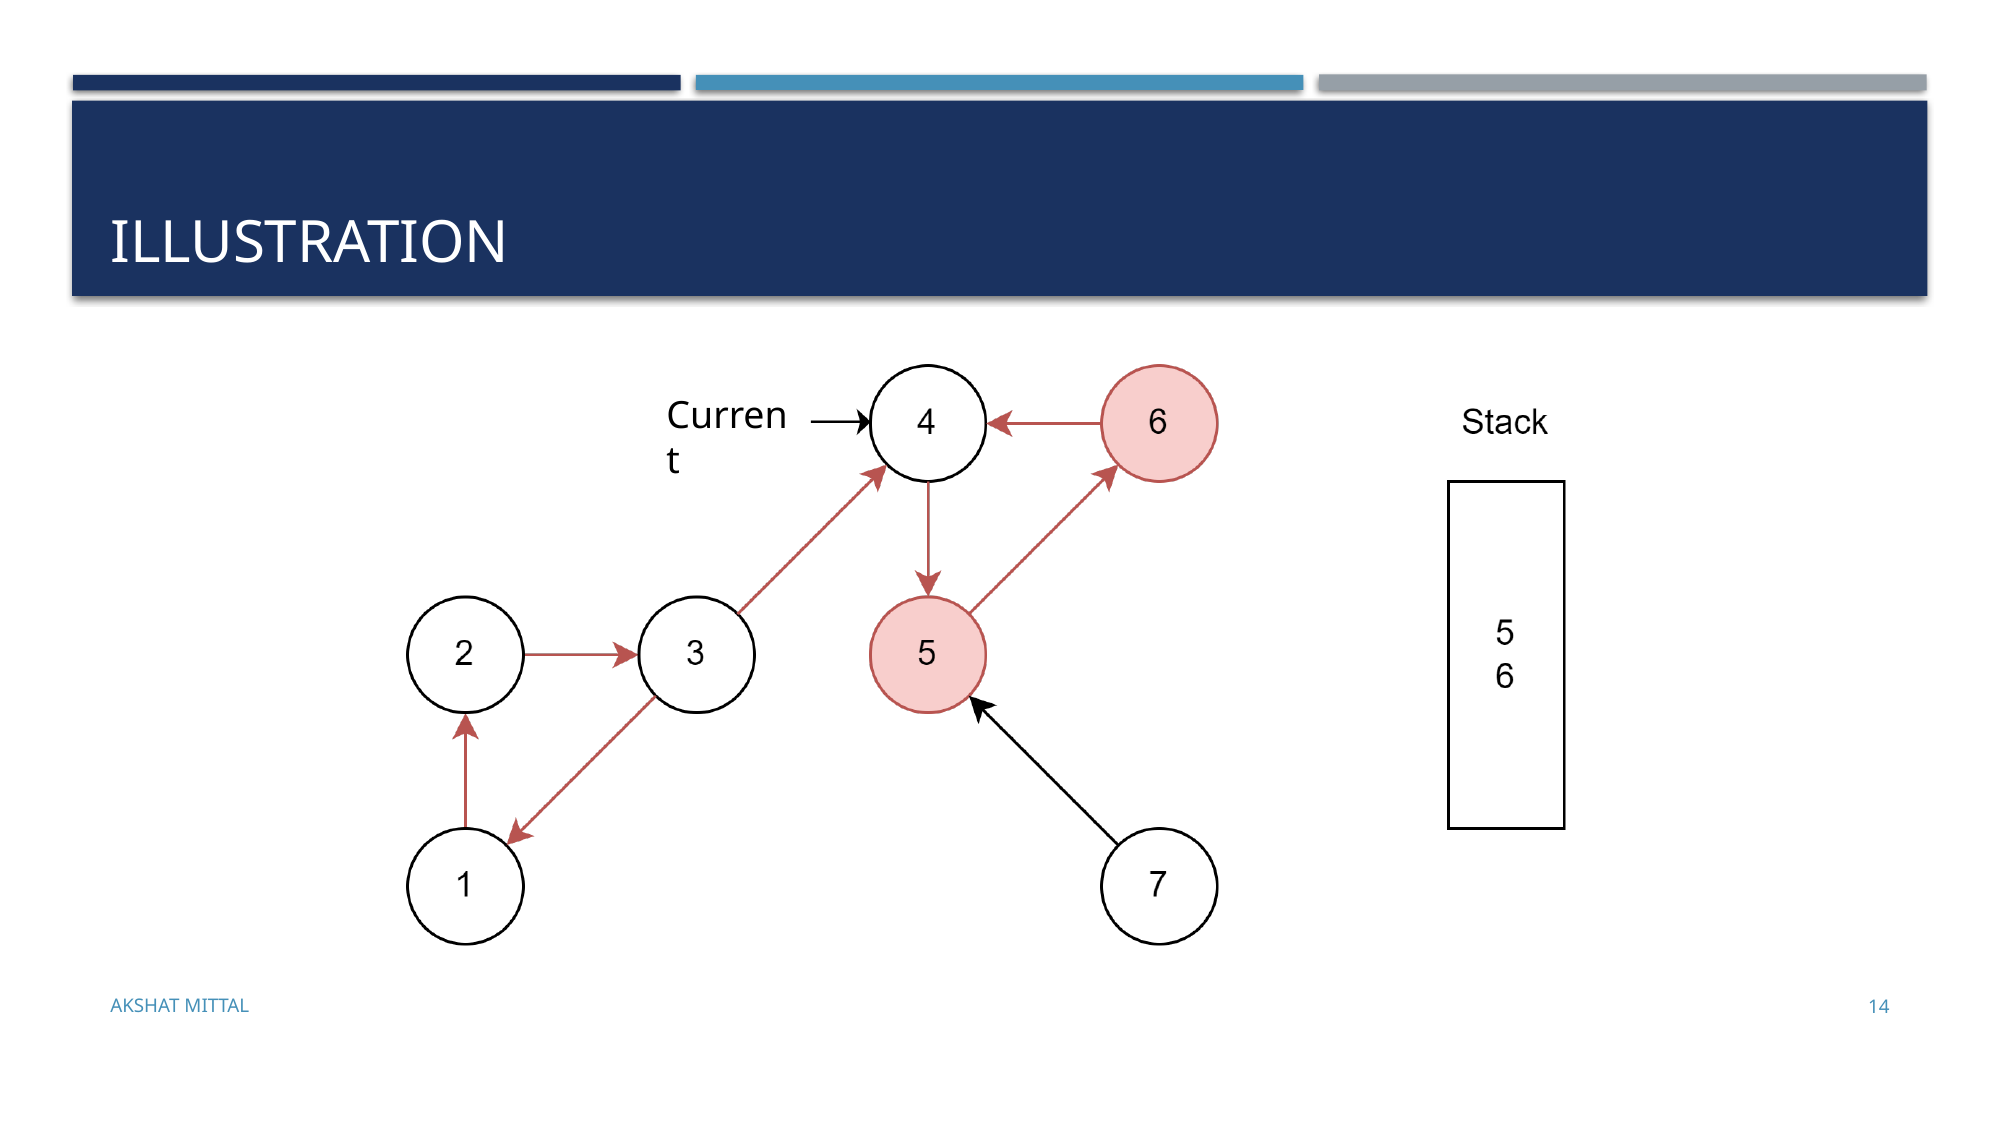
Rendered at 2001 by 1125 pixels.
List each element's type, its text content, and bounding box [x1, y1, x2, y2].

footer Akshat Mittal [95, 976, 1230, 1037]
title Illustration [95, 115, 1905, 282]
slide_number 14 [1732, 977, 1905, 1037]
picture [377, 334, 1623, 977]
